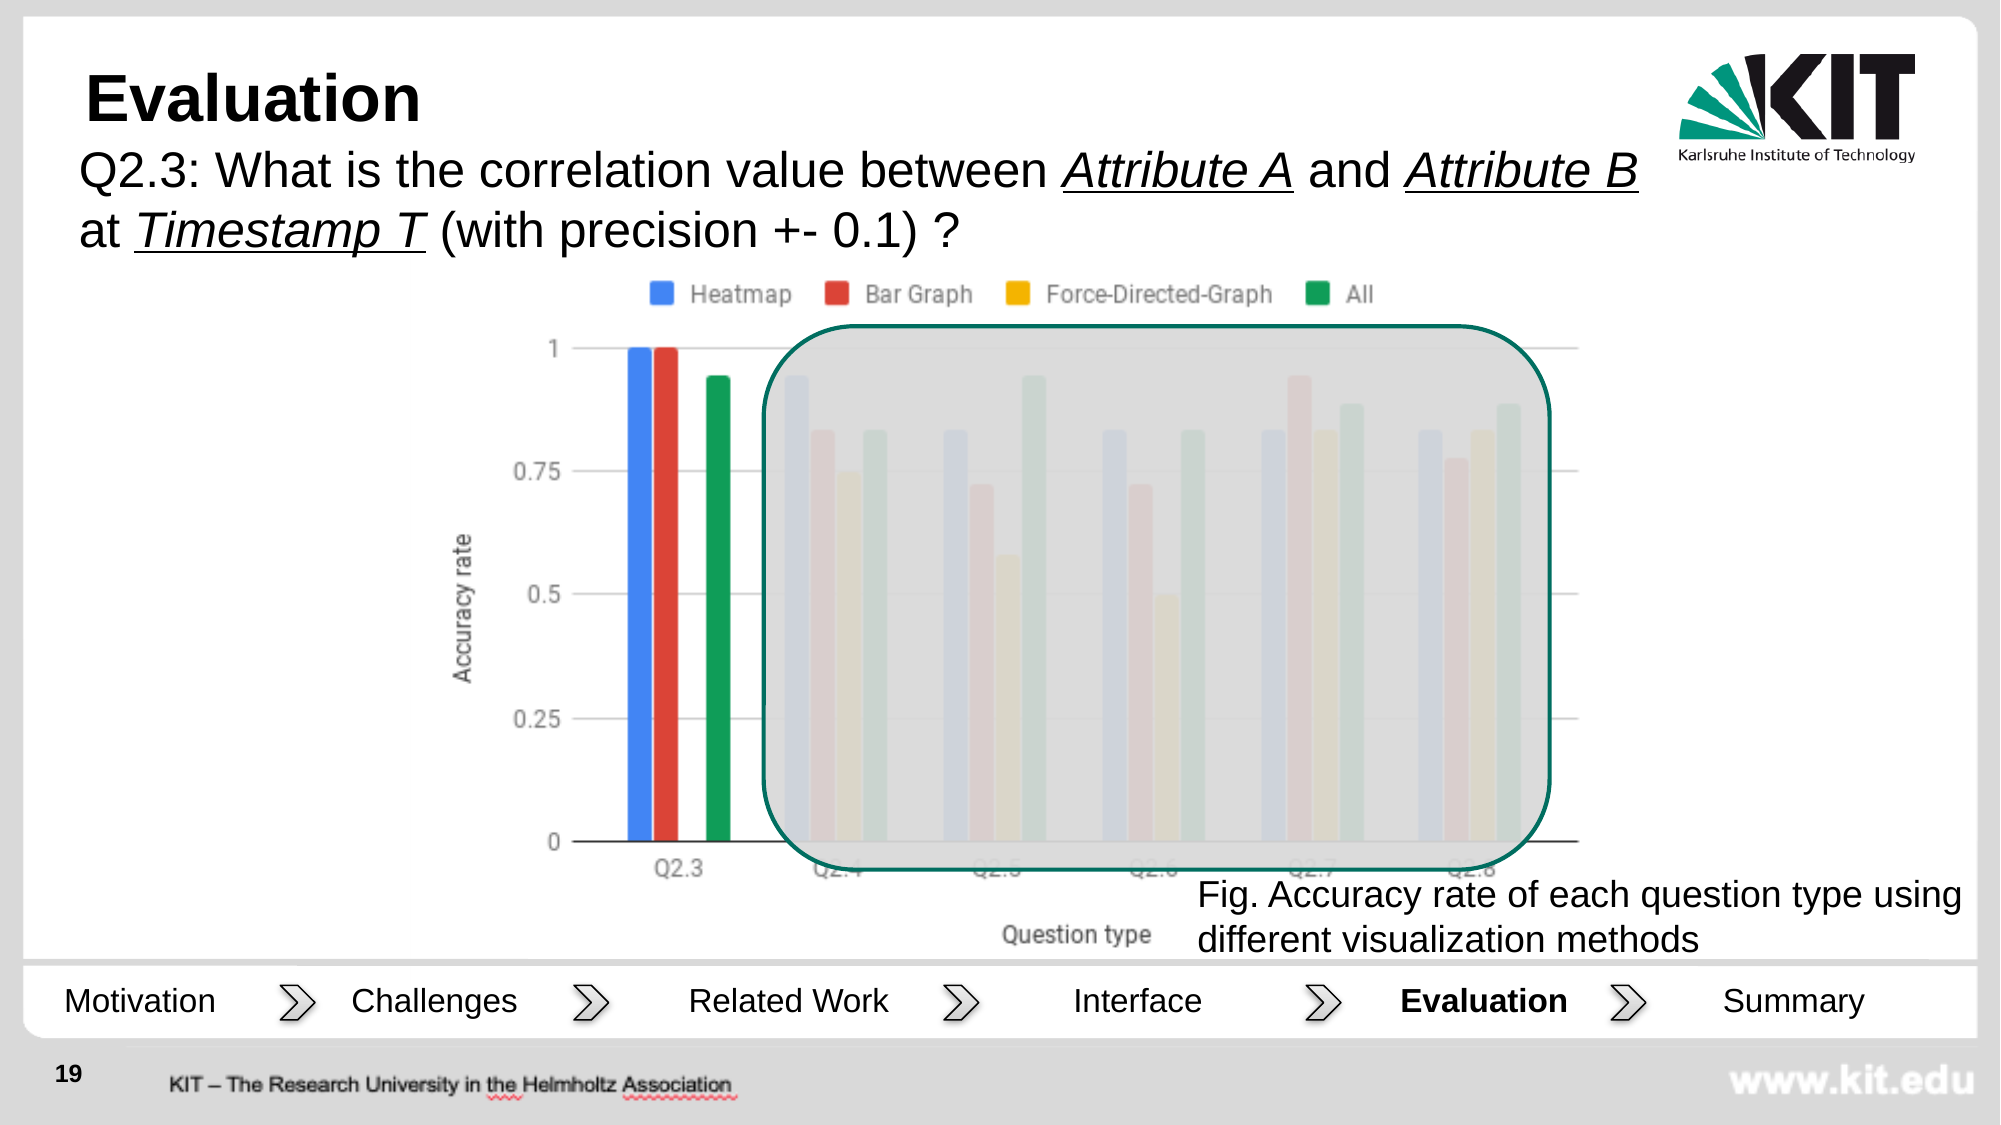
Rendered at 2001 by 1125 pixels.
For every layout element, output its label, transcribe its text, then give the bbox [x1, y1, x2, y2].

list Q2.3: What is the correlation value between Attribute A and Attribute B at Timestamp T (with precision +- 0.1) ? [78, 137, 1659, 941]
picture [0, 0, 2000, 1125]
title Evaluation [85, 42, 1598, 136]
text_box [15, 962, 2000, 1029]
text_box Fig. Accuracy rate of each question type using different visualization methods [1619, 869, 1973, 961]
